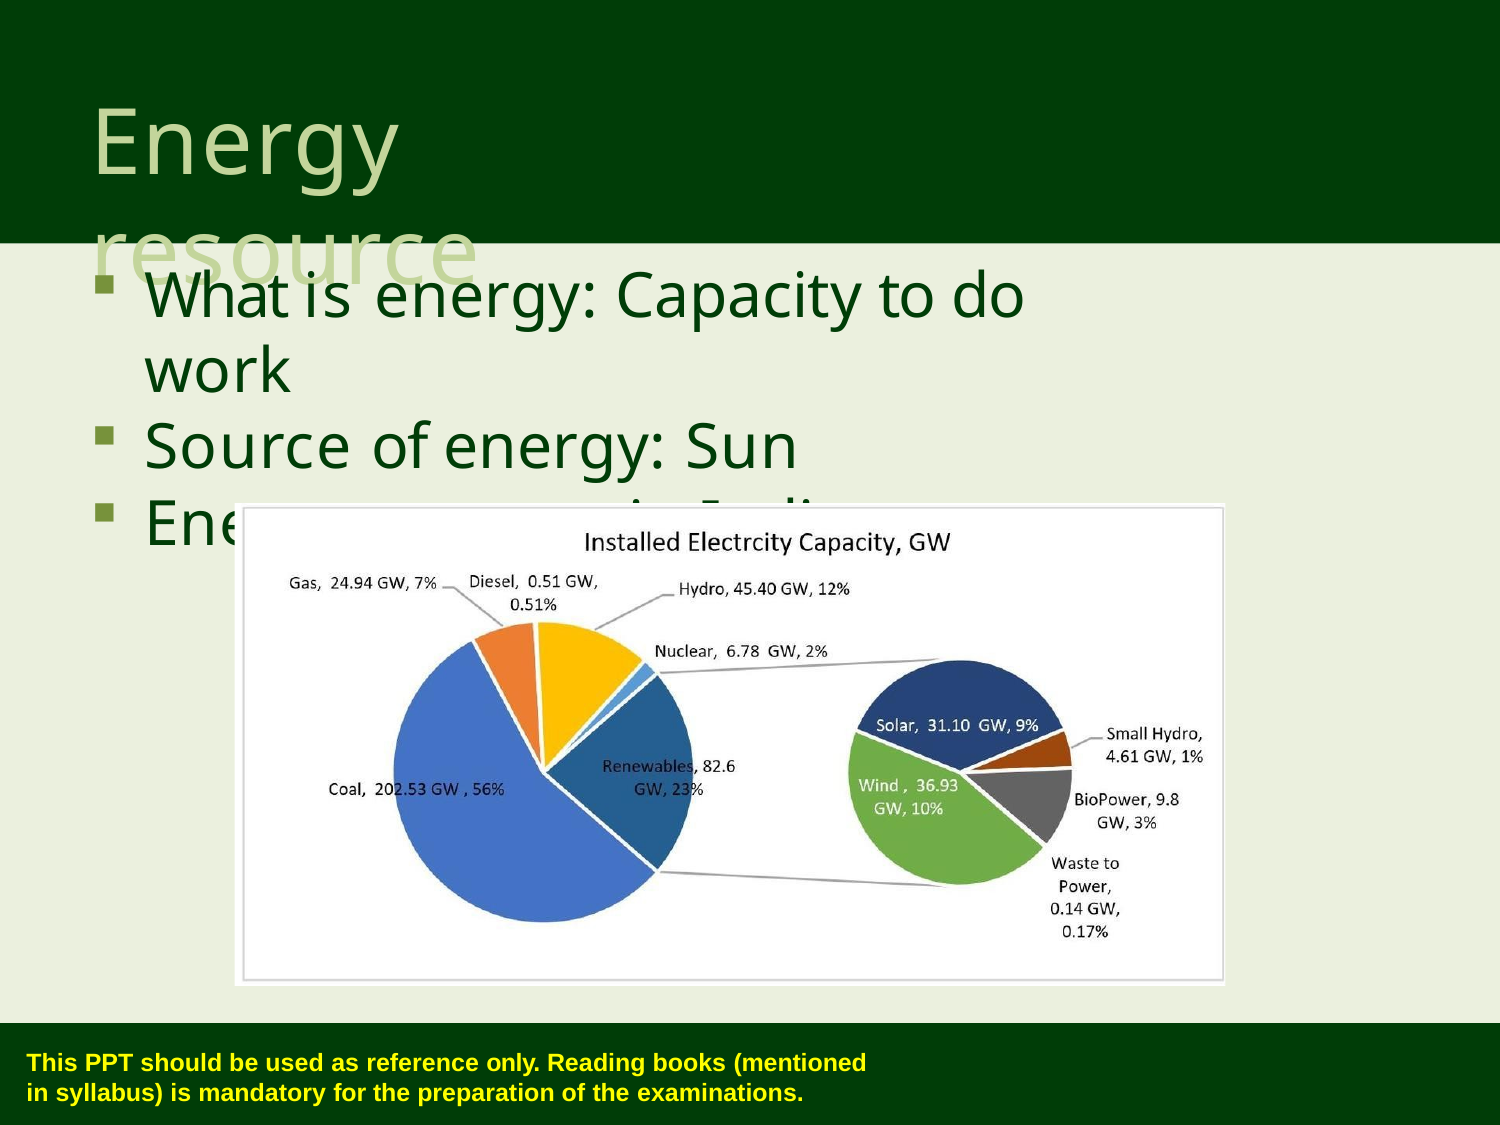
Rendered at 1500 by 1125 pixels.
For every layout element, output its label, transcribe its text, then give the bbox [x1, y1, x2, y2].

text_box [234, 503, 1226, 986]
title Energy resource [87, 81, 777, 252]
text_box What is energy: Capacity to do work Source of energy: Sun Energy sources in India: [87, 252, 1145, 558]
footer This PPT should be used as reference only. Reading books (mentioned in syllabus) is mandatory for the preparation of the examinations. [24, 1046, 872, 1125]
